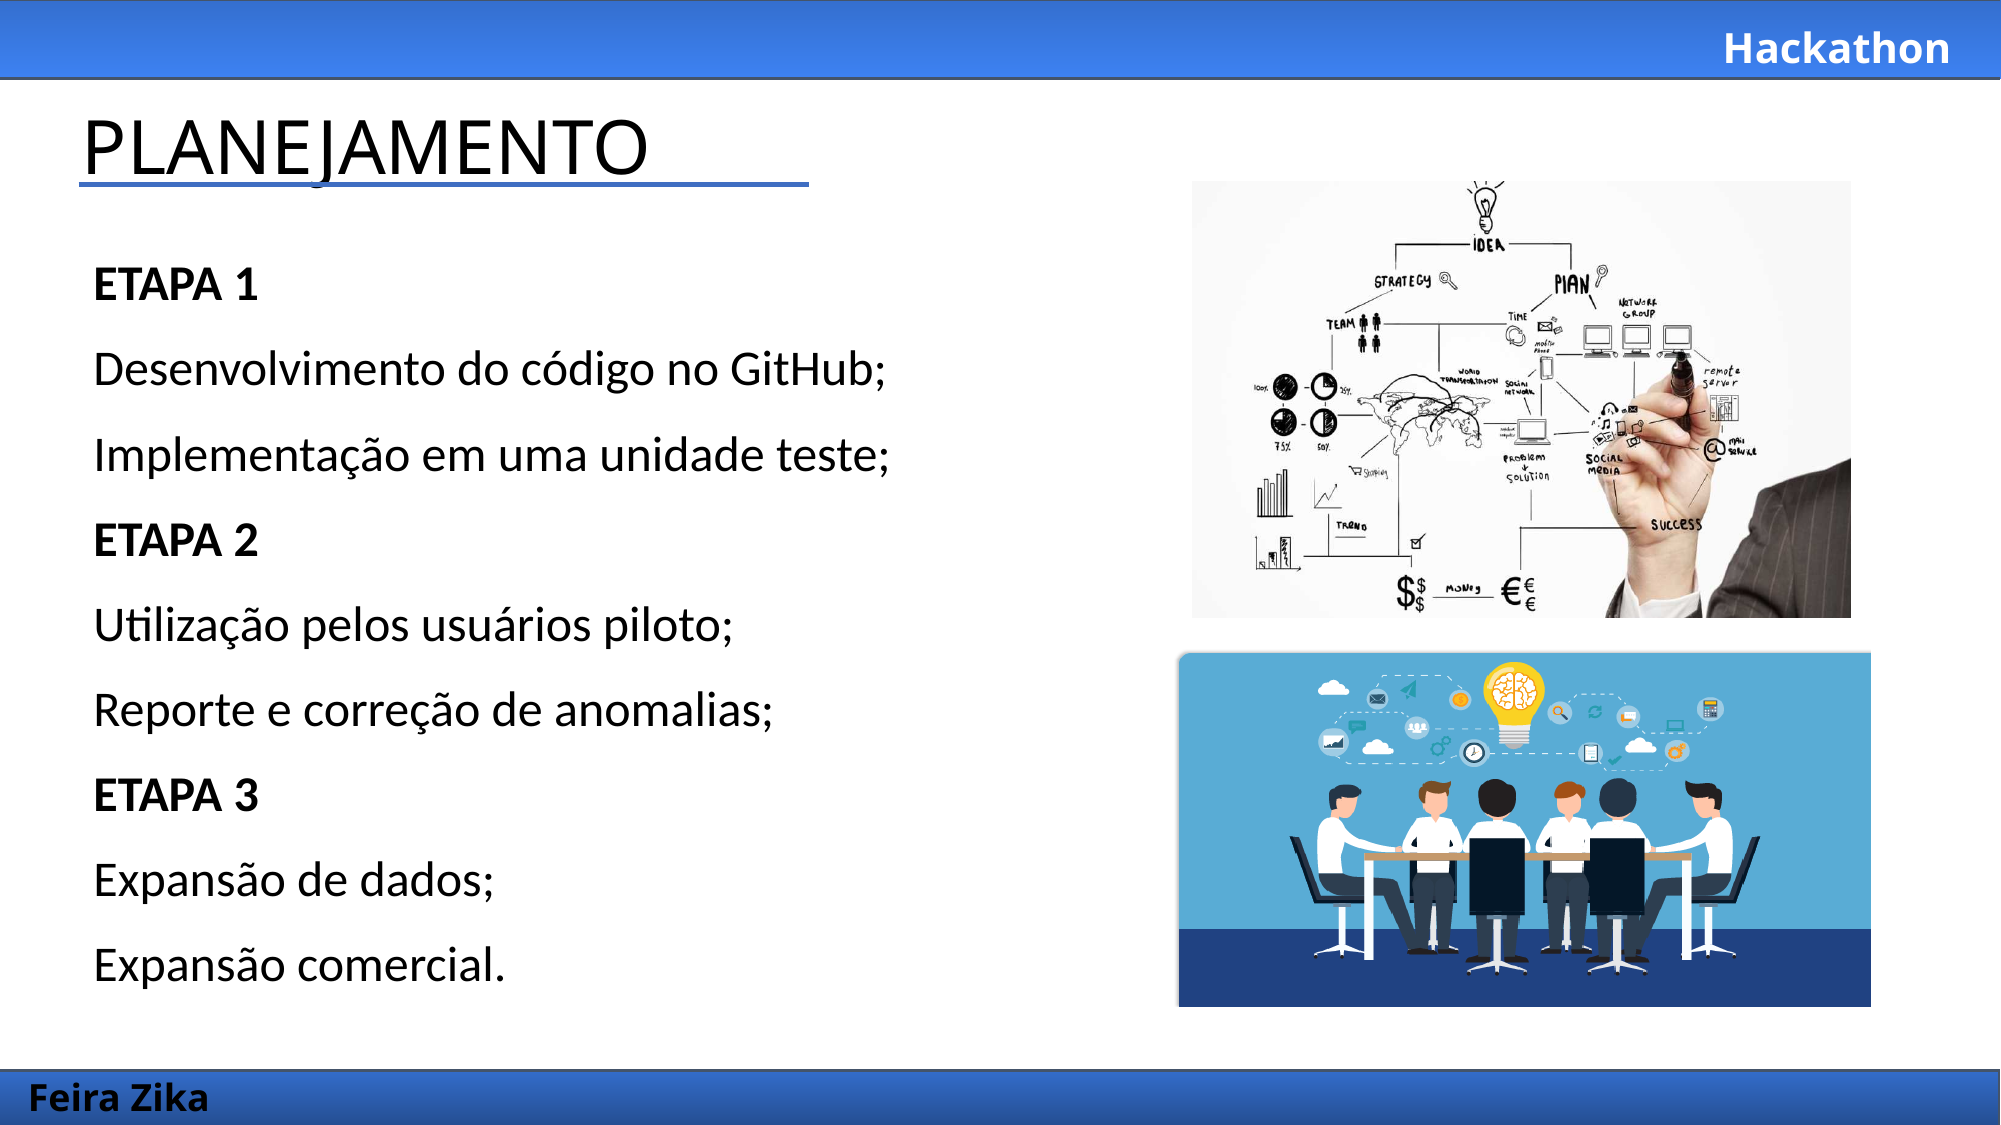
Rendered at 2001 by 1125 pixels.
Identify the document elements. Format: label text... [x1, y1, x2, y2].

picture [1169, 644, 1871, 1007]
picture [1192, 180, 1851, 619]
text_box [0, 0, 2000, 79]
text_box Feira Zika [0, 1058, 226, 1115]
text_box [0, 1070, 2000, 1125]
text_box ETAPA 1 Desenvolvimento do código no GitHub; Implementação em uma unidade teste; ETAPA 2 Utilização pelos usuários piloto; Reporte e correção de anomalias; ETAPA 3 Expansão de dados; Expansão comercial. [78, 243, 1189, 1094]
title PLANEJAMENTO [66, 90, 1827, 211]
text_box Hackathon [1397, 7, 1967, 64]
